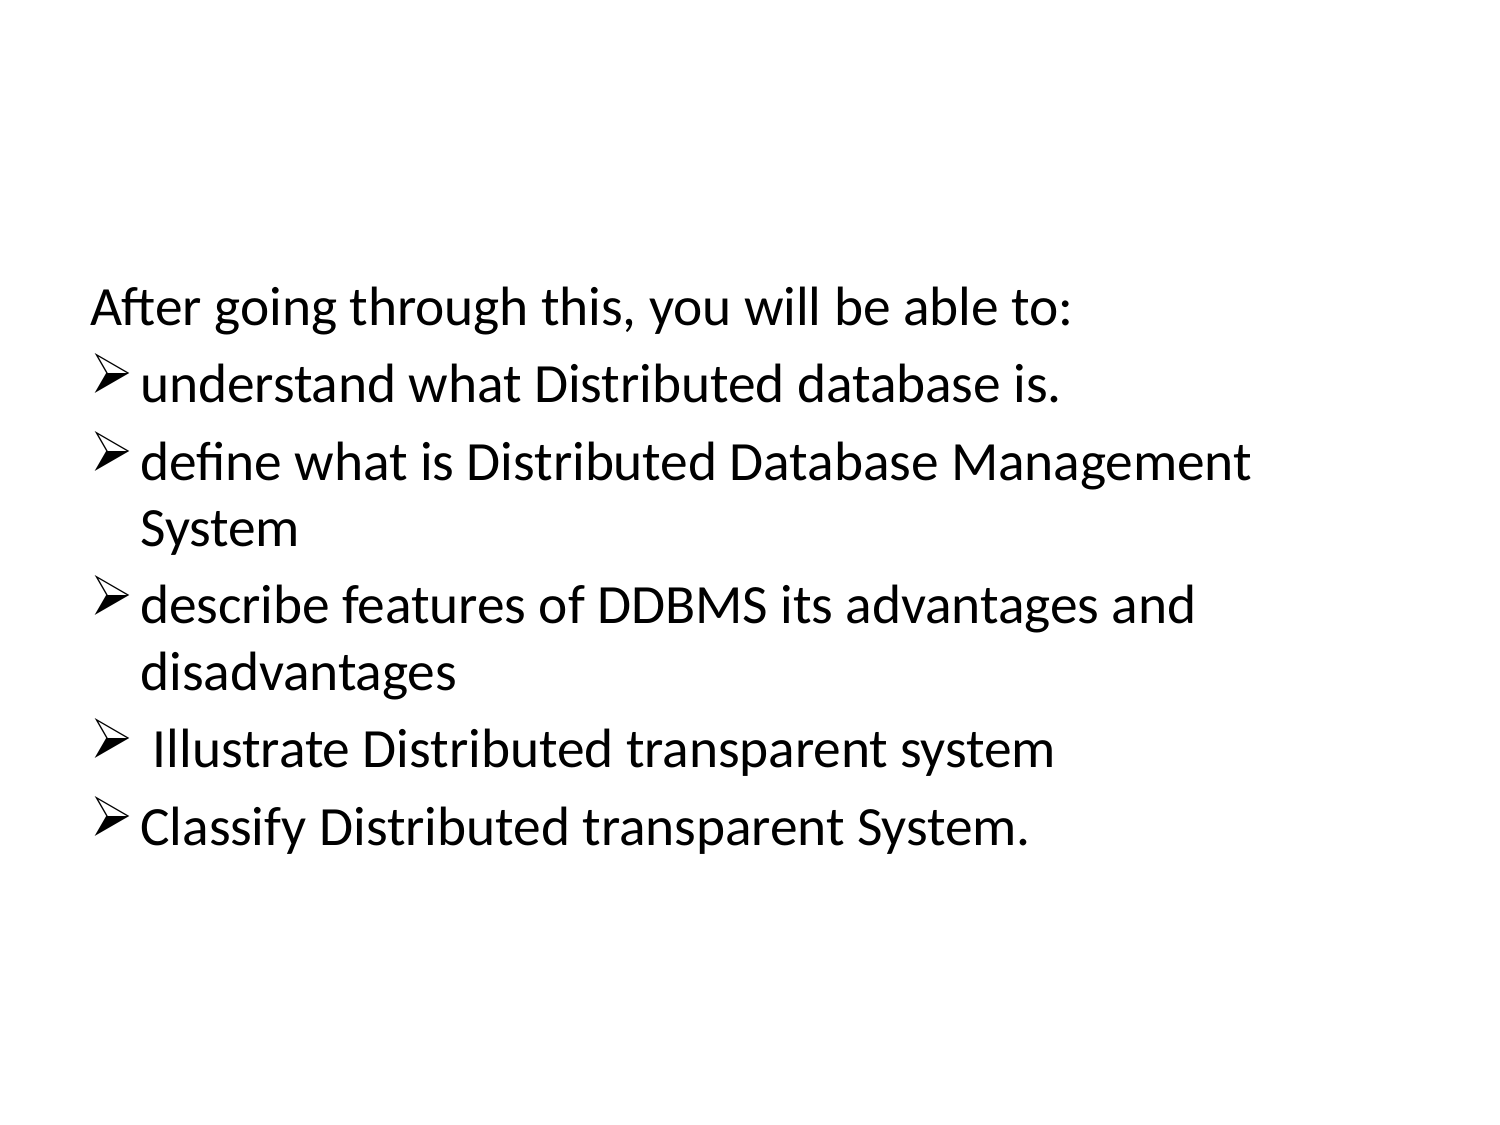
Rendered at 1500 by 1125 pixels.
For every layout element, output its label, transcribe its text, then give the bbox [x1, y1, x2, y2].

list After going through this, you will be able to: understand what Distributed database is. define what is Distributed Database Management System describe features of DDBMS its advantages and disadvantages Illustrate Distributed transparent system Classify Distributed transparent System. [75, 262, 1425, 1005]
